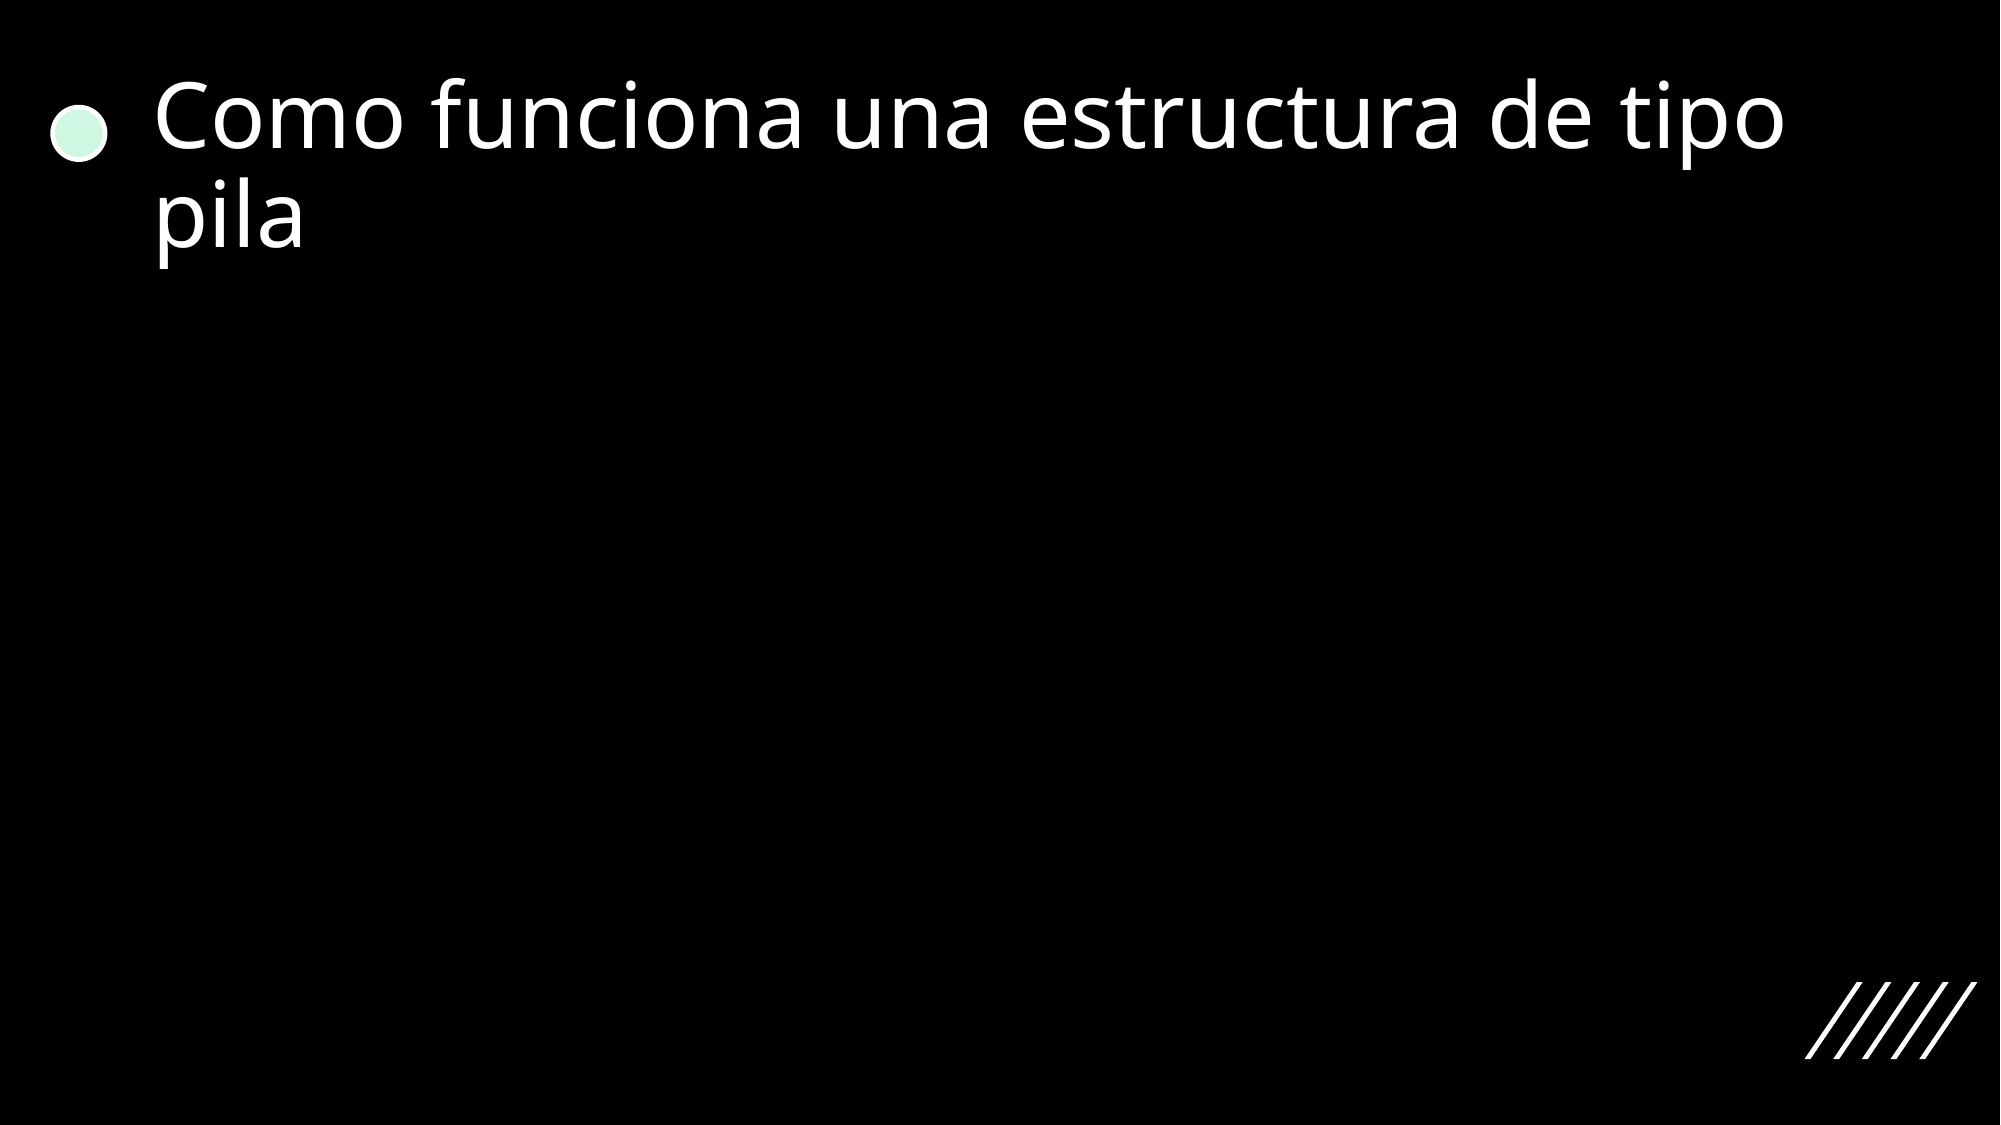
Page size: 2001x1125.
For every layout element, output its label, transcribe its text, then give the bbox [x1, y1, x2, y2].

title Como funciona una estructura de tipo pila [137, 59, 1863, 278]
